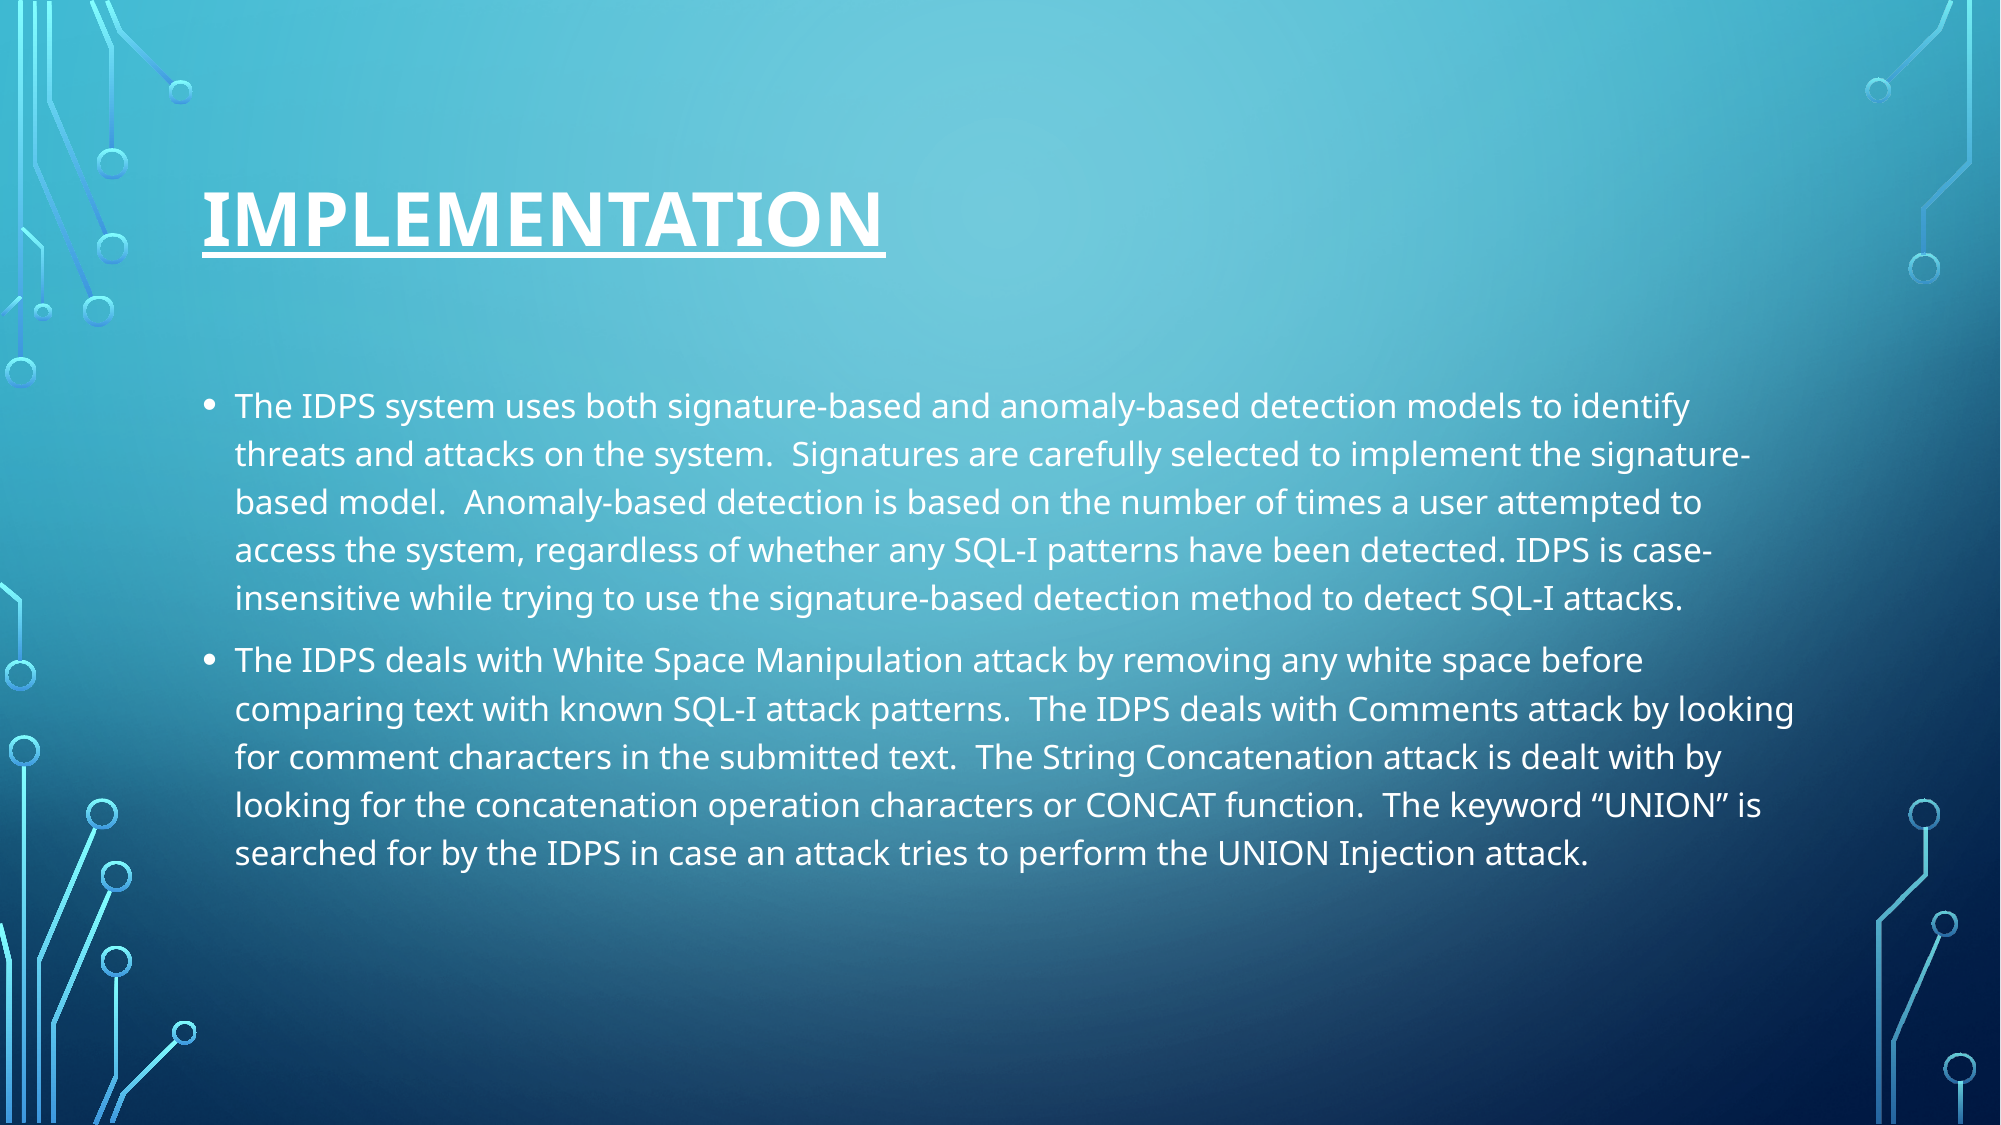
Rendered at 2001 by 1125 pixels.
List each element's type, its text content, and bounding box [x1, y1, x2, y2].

list The IDPS system uses both signature-based and anomaly-based detection models to identify threats and attacks on the system. Signatures are carefully selected to implement the signature-based model. Anomaly-based detection is based on the number of times a user attempted to access the system, regardless of whether any SQL-I patterns have been detected. IDPS is case-insensitive while trying to use the signature-based detection method to detect SQL-I attacks. The IDPS deals with White Space Manipulation attack by removing any white space before comparing text with known SQL-I attack patterns. The IDPS deals with Comments attack by looking for comment characters in the submitted text. The String Concatenation attack is dealt with by looking for the concatenation operation characters or CONCAT function. The keyword “UNION” is searched for by the IDPS in case an attack tries to perform the UNION Injection attack. [187, 369, 1813, 950]
title Implementation [187, 101, 1813, 344]
